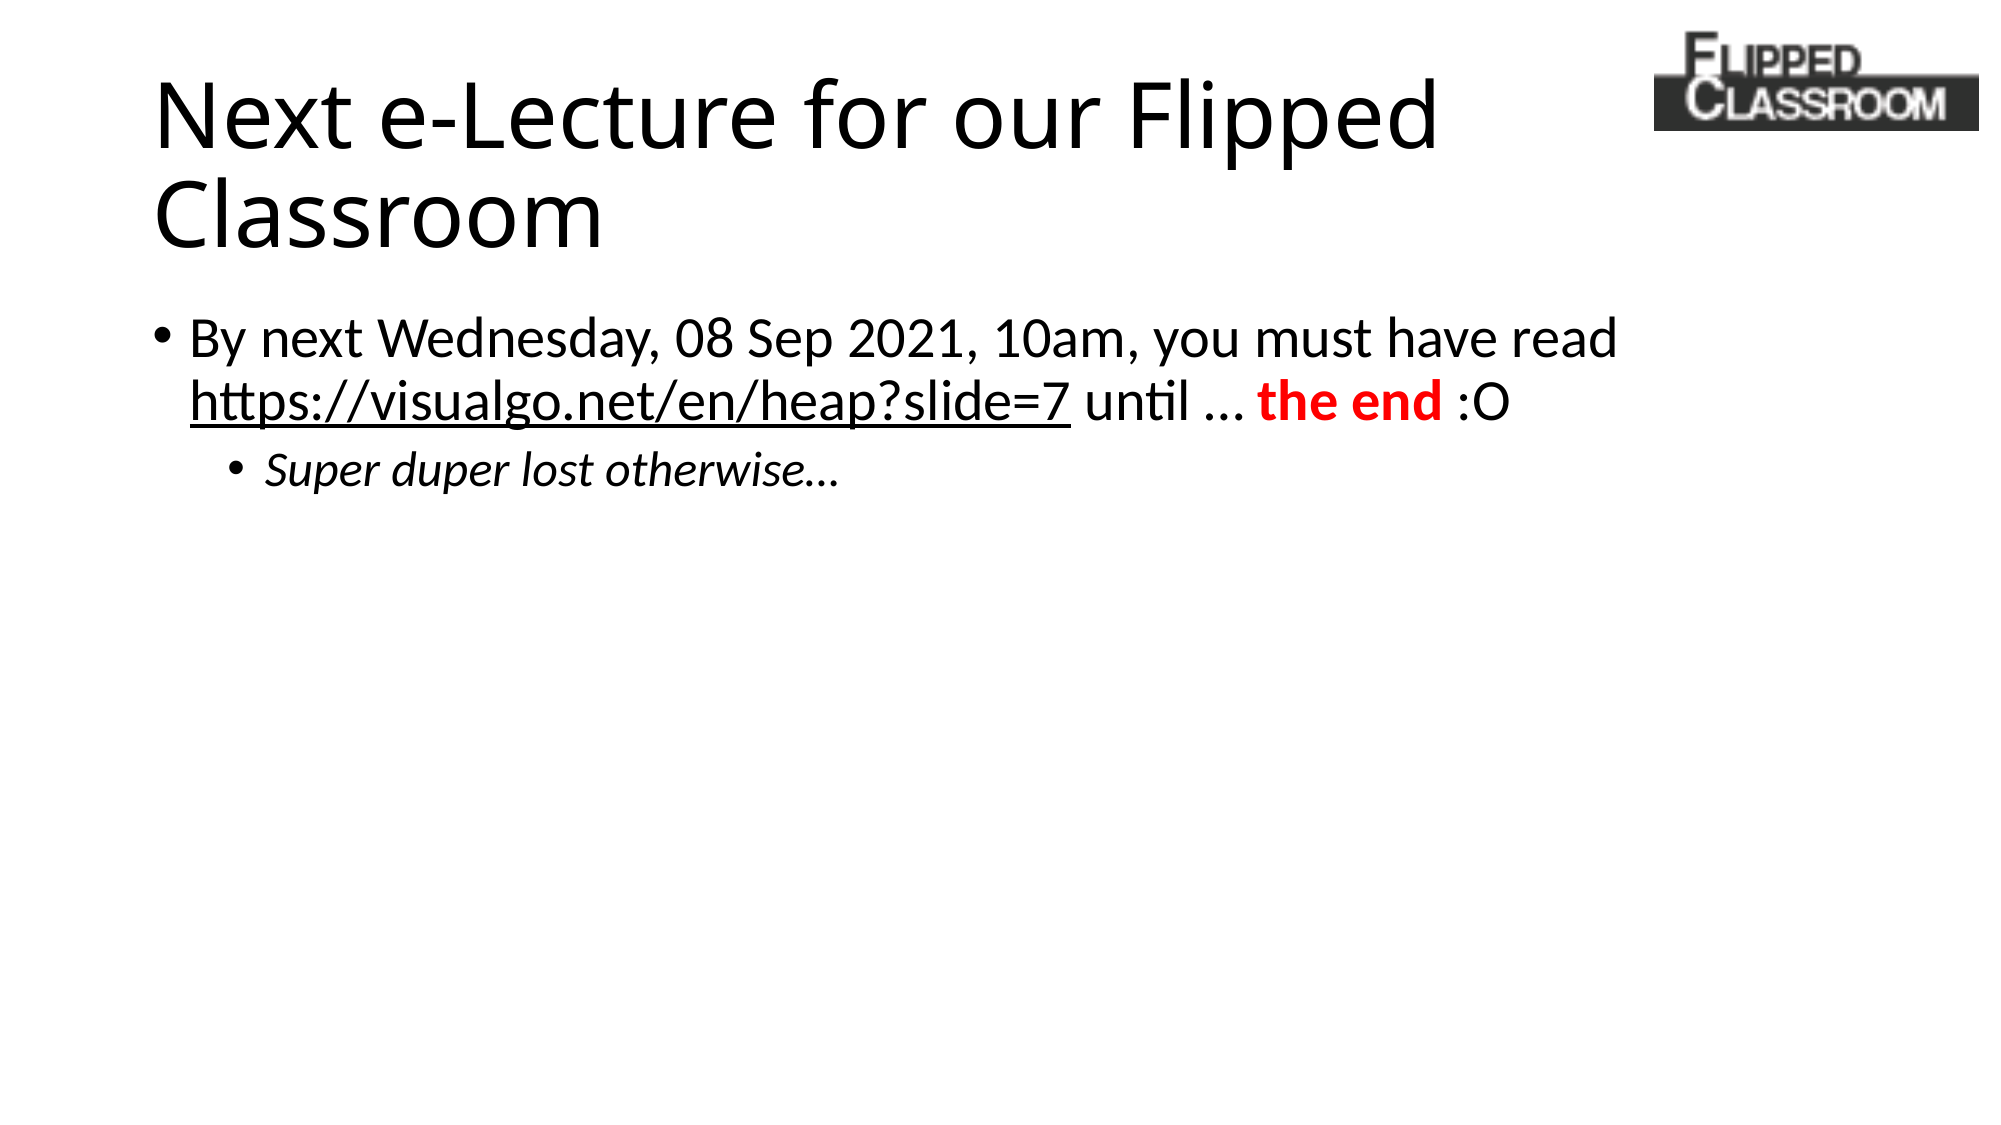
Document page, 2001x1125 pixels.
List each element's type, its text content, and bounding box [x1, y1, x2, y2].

title Next e-Lecture for our Flipped Classroom [137, 59, 1863, 278]
picture [1654, 23, 1979, 131]
list By next Wednesday, 08 Sep 2021, 10am, you must have read https://visualgo.net/en/heap?slide=7 until … the end :O Super duper lost otherwise… [137, 299, 1863, 1125]
